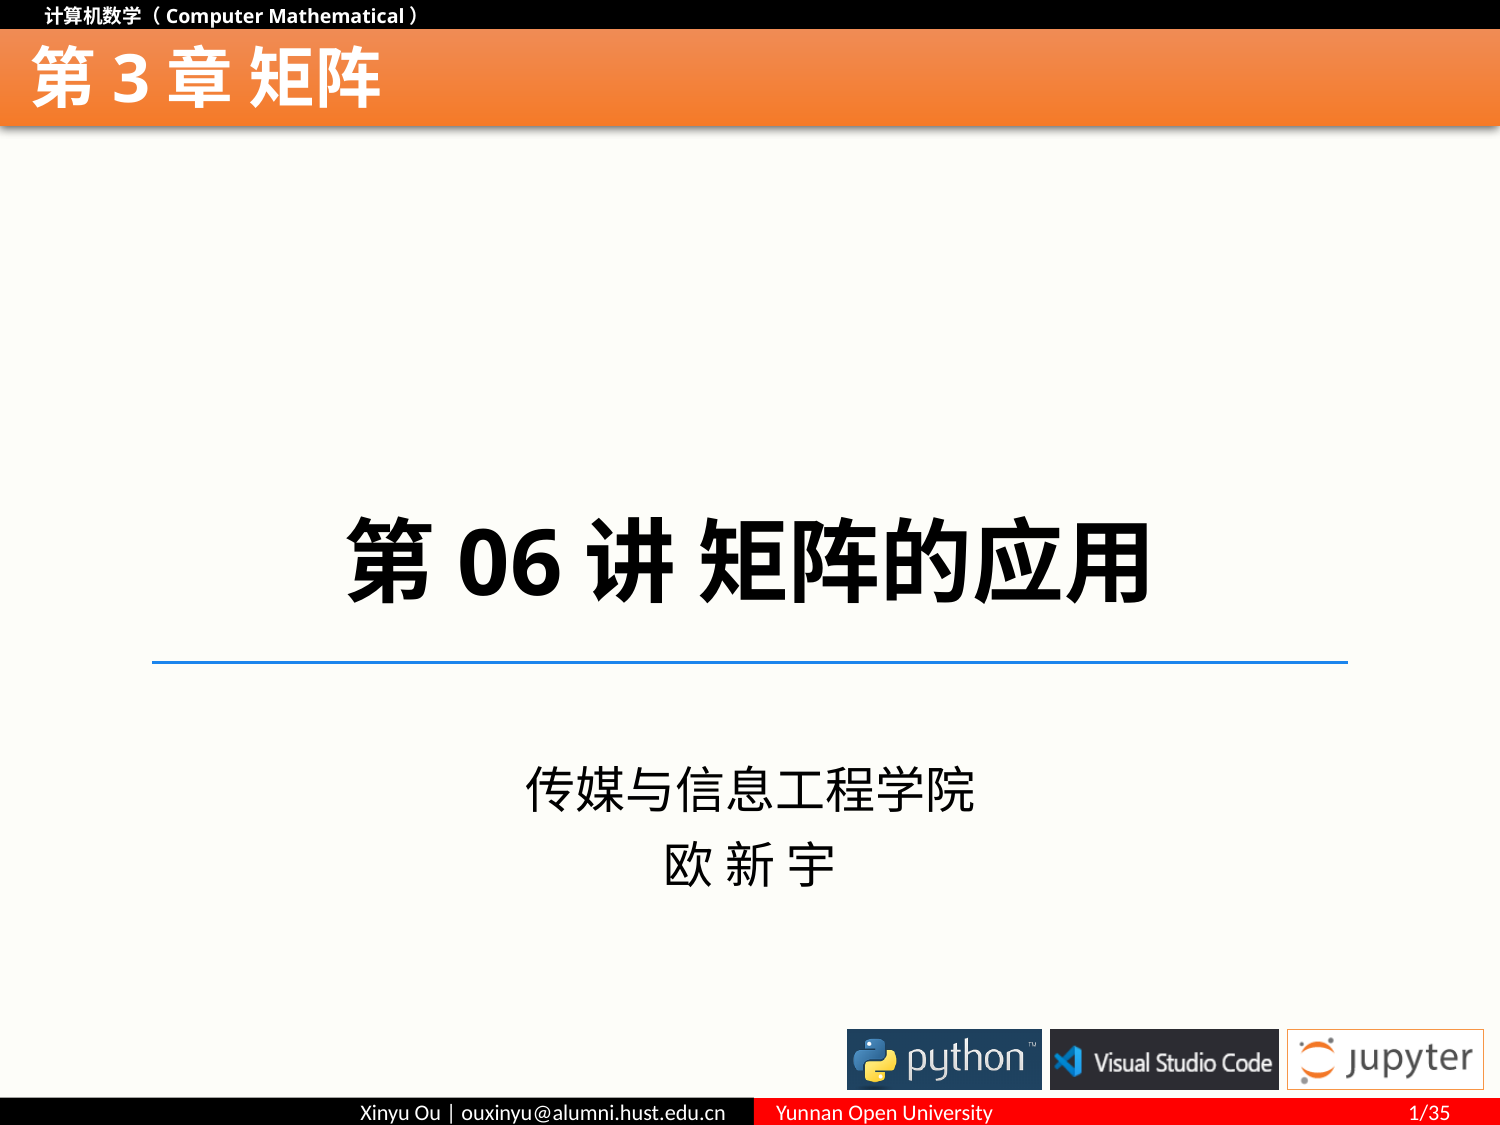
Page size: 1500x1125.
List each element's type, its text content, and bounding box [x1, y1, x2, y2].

picture [1288, 1030, 1483, 1089]
title 第3章 矩阵 [0, 35, 1500, 117]
picture [847, 1029, 1042, 1090]
list 第06讲 矩阵的应用 [0, 503, 1500, 615]
picture [1050, 1029, 1279, 1090]
